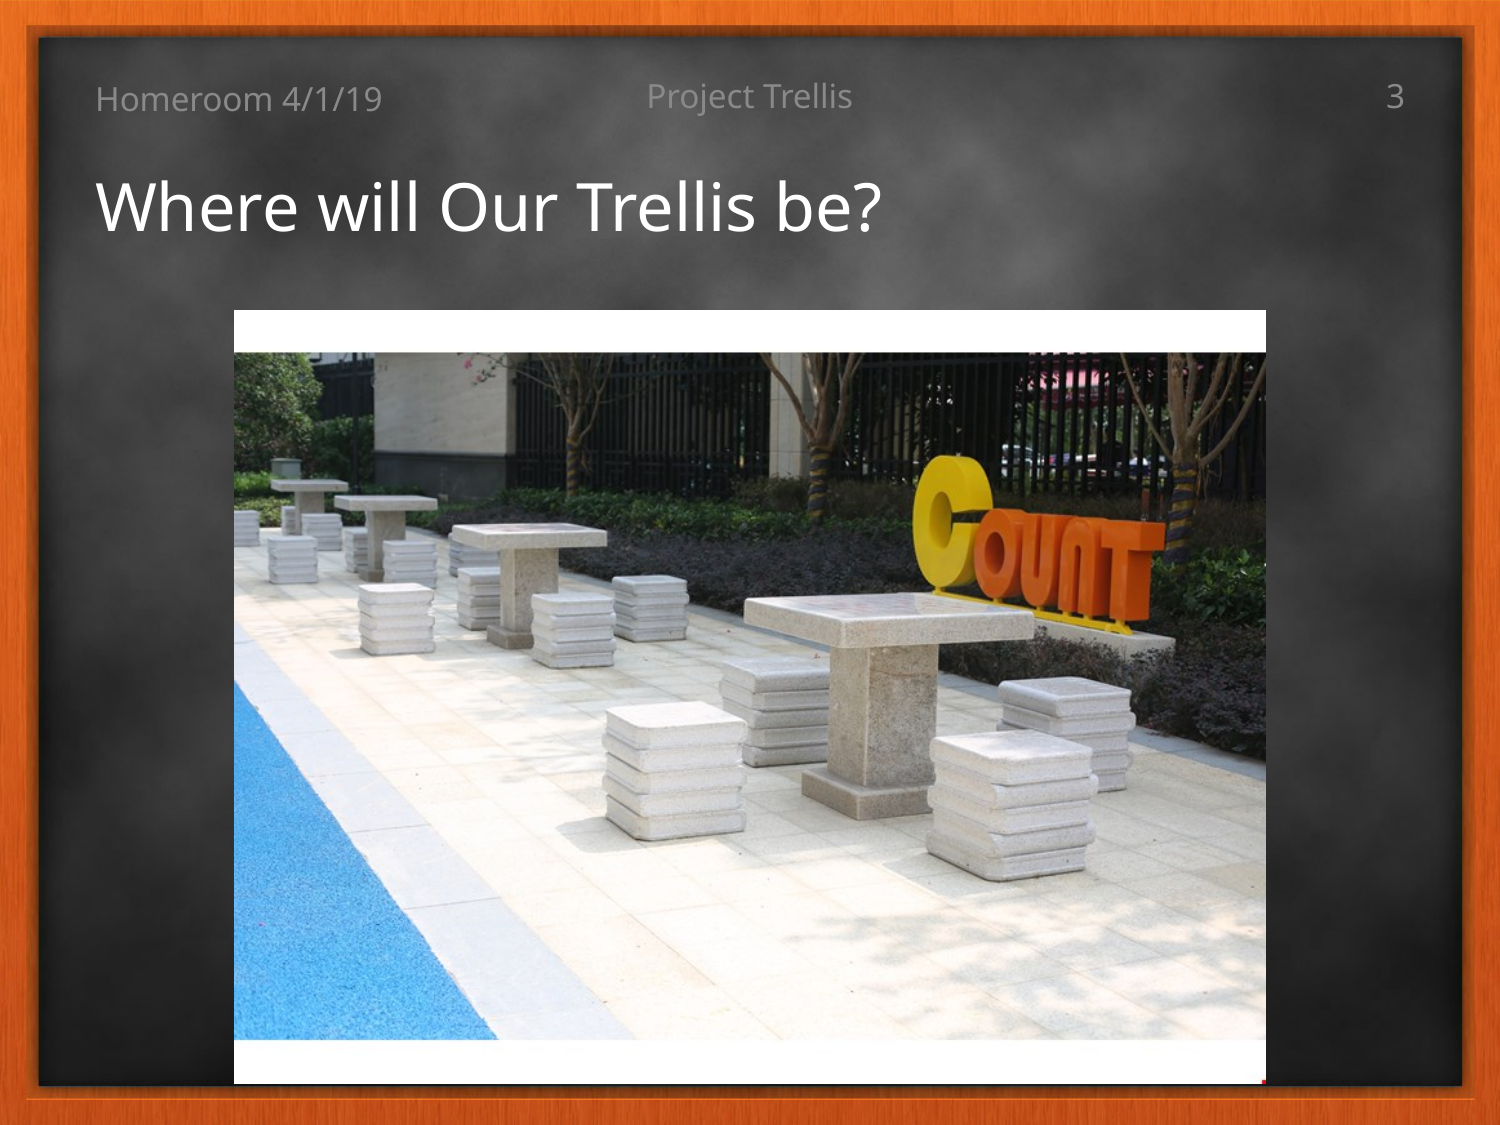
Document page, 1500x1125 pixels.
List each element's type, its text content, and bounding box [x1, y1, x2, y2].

footer Project Trellis [512, 67, 988, 128]
picture [0, 0, 1500, 1125]
title Where will Our Trellis be? [75, 146, 1425, 264]
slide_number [75, 67, 425, 128]
slide_number 2 [1074, 67, 1425, 128]
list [234, 310, 1266, 1085]
